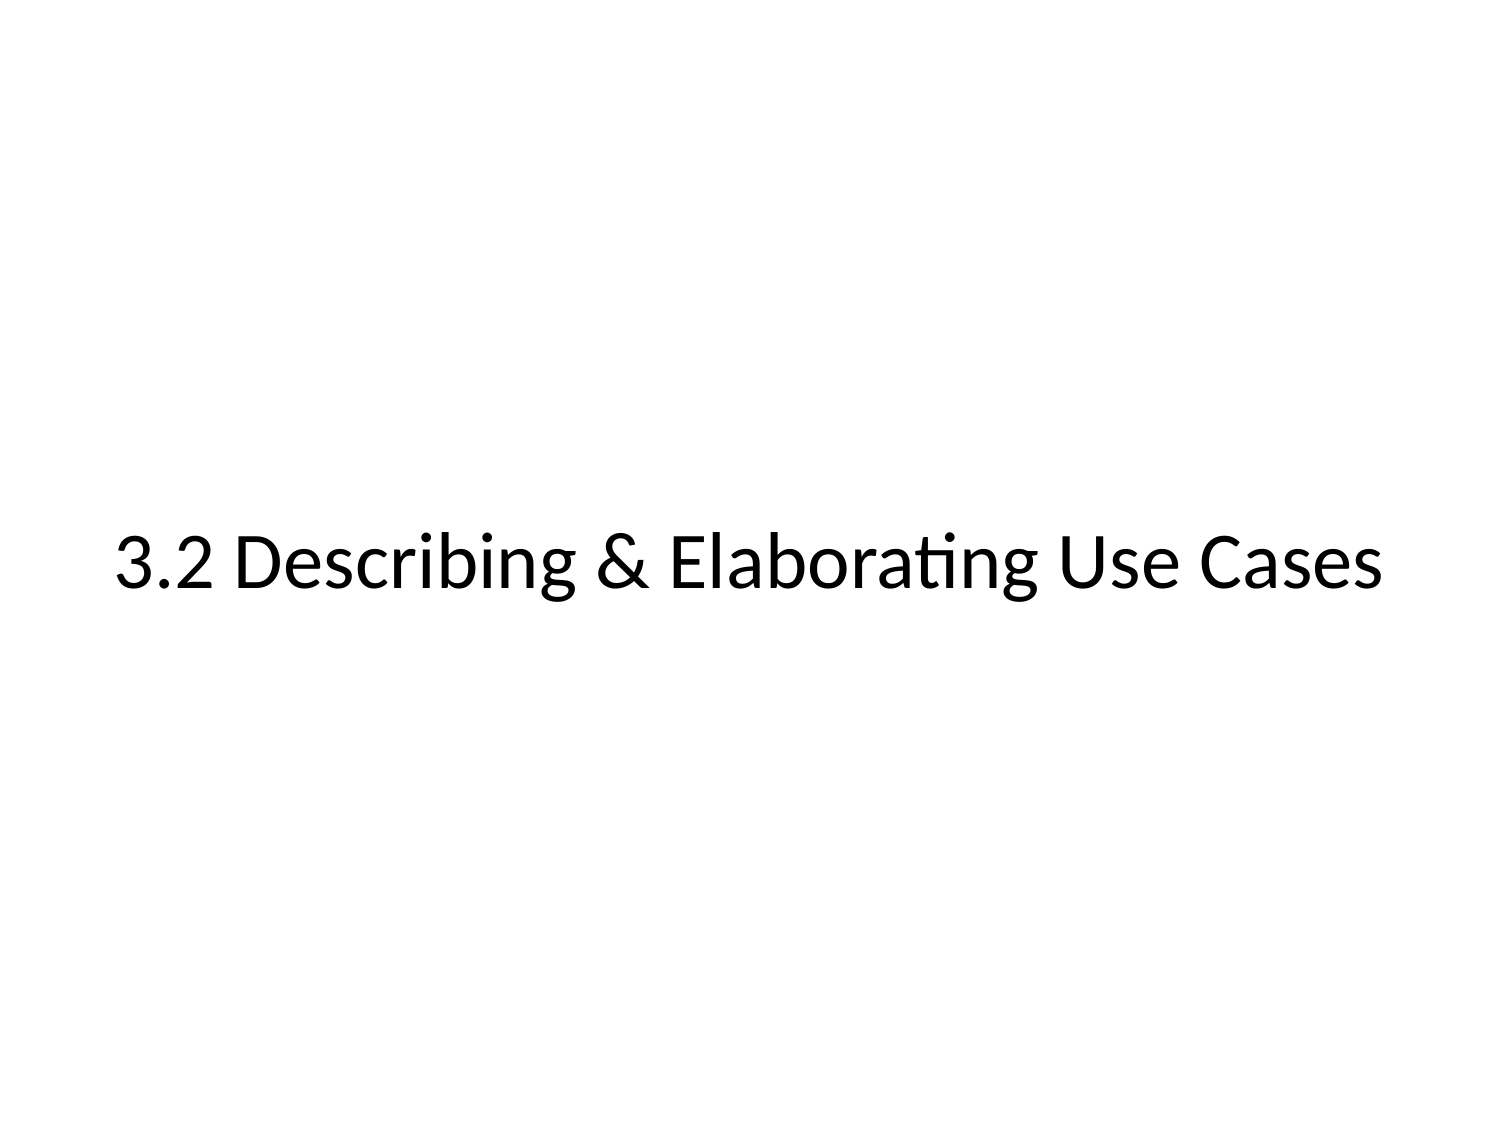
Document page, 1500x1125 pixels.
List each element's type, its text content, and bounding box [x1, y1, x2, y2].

title 3.2 Describing & Elaborating Use Cases [75, 462, 1425, 650]
